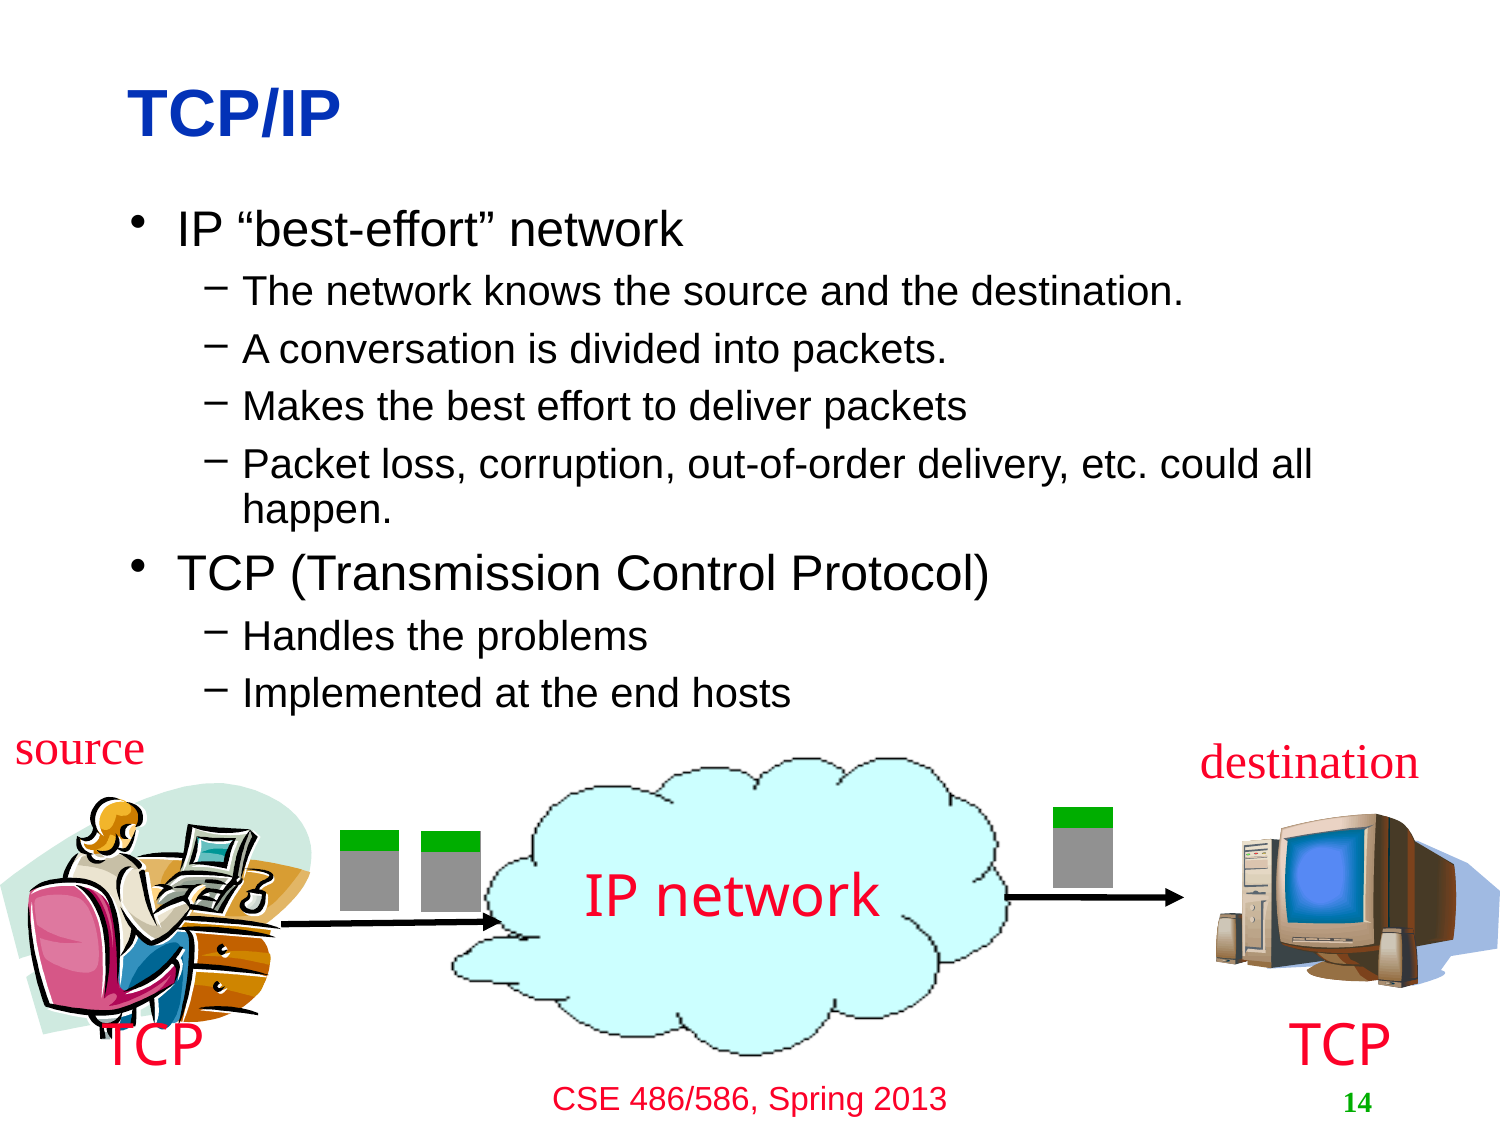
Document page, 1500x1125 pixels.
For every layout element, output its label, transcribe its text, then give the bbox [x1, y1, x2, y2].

picture [0, 777, 317, 1046]
text_box destination [1185, 720, 1435, 796]
title TCP/IP [112, 53, 1310, 176]
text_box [423, 833, 478, 910]
text_box source [0, 707, 161, 776]
text_box TCP [86, 1055, 220, 1085]
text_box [446, 737, 1039, 1076]
list IP “best-effort” network The network knows the source and the destination. A conversation is divided into packets. Makes the best effort to deliver packets Packet loss, corruption, out-of-order delivery, etc. could all happen. TCP (Transmission Control Protocol) Handles the problems Implemented at the end hosts [114, 195, 1376, 1005]
picture [1215, 813, 1500, 989]
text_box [1055, 809, 1111, 886]
text_box [1044, 891, 1185, 904]
text_box TCP [1274, 999, 1407, 1085]
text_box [342, 833, 397, 909]
slide_number 14 [1074, 1076, 1388, 1125]
